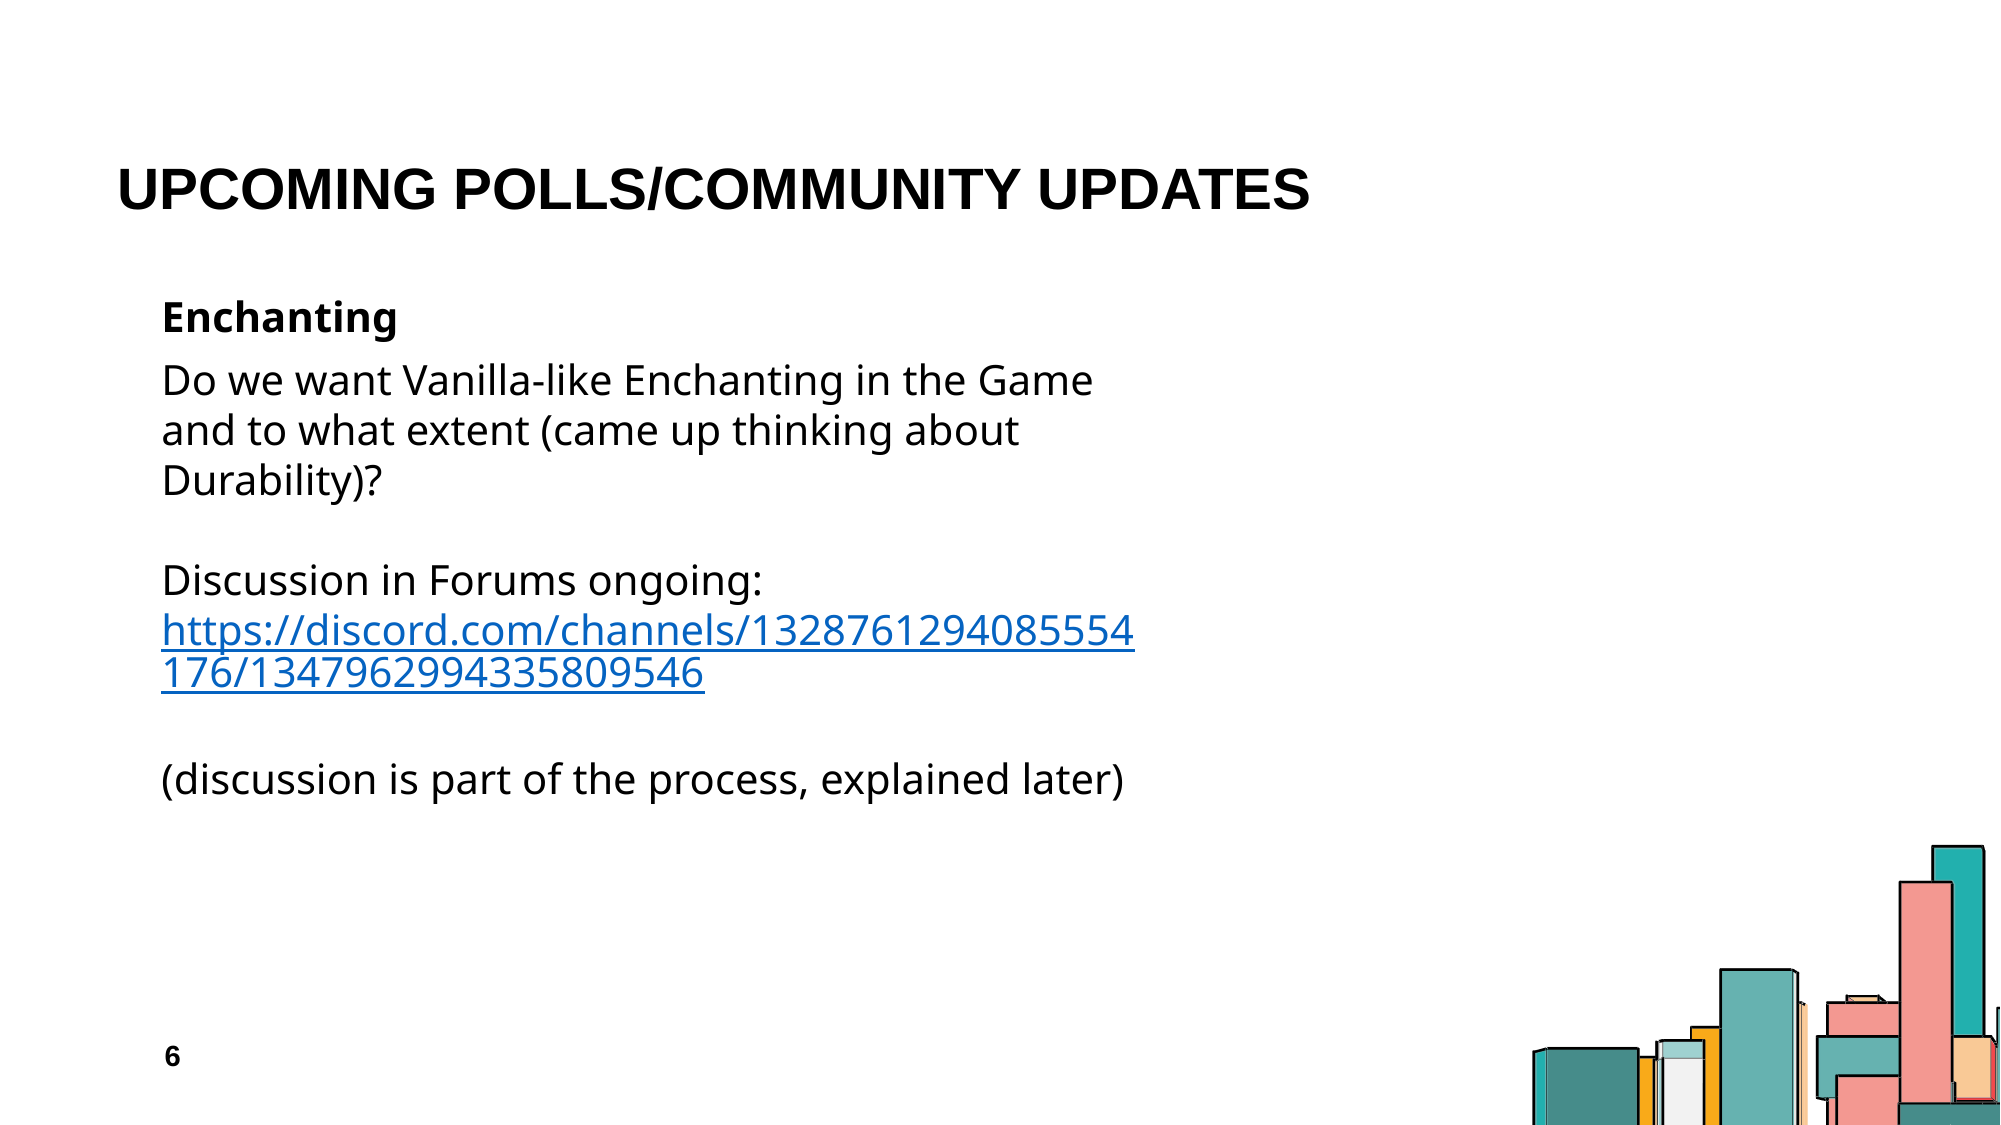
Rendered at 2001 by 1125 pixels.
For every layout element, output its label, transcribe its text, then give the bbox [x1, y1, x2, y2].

list Enchanting Do we want Vanilla-like Enchanting in the Game and to what extent (came up thinking about Durability)? Discussion in Forums ongoing: https://discord.com/channels/1328761294085554176/1347962994335809546 (discussion is part of the process, explained later) [146, 283, 1163, 971]
slide_number ‹#› [149, 1024, 588, 1085]
picture [1471, 834, 2000, 1125]
title UPCOMING POLLS/COMMUNITY UPDATES [102, 11, 1810, 230]
